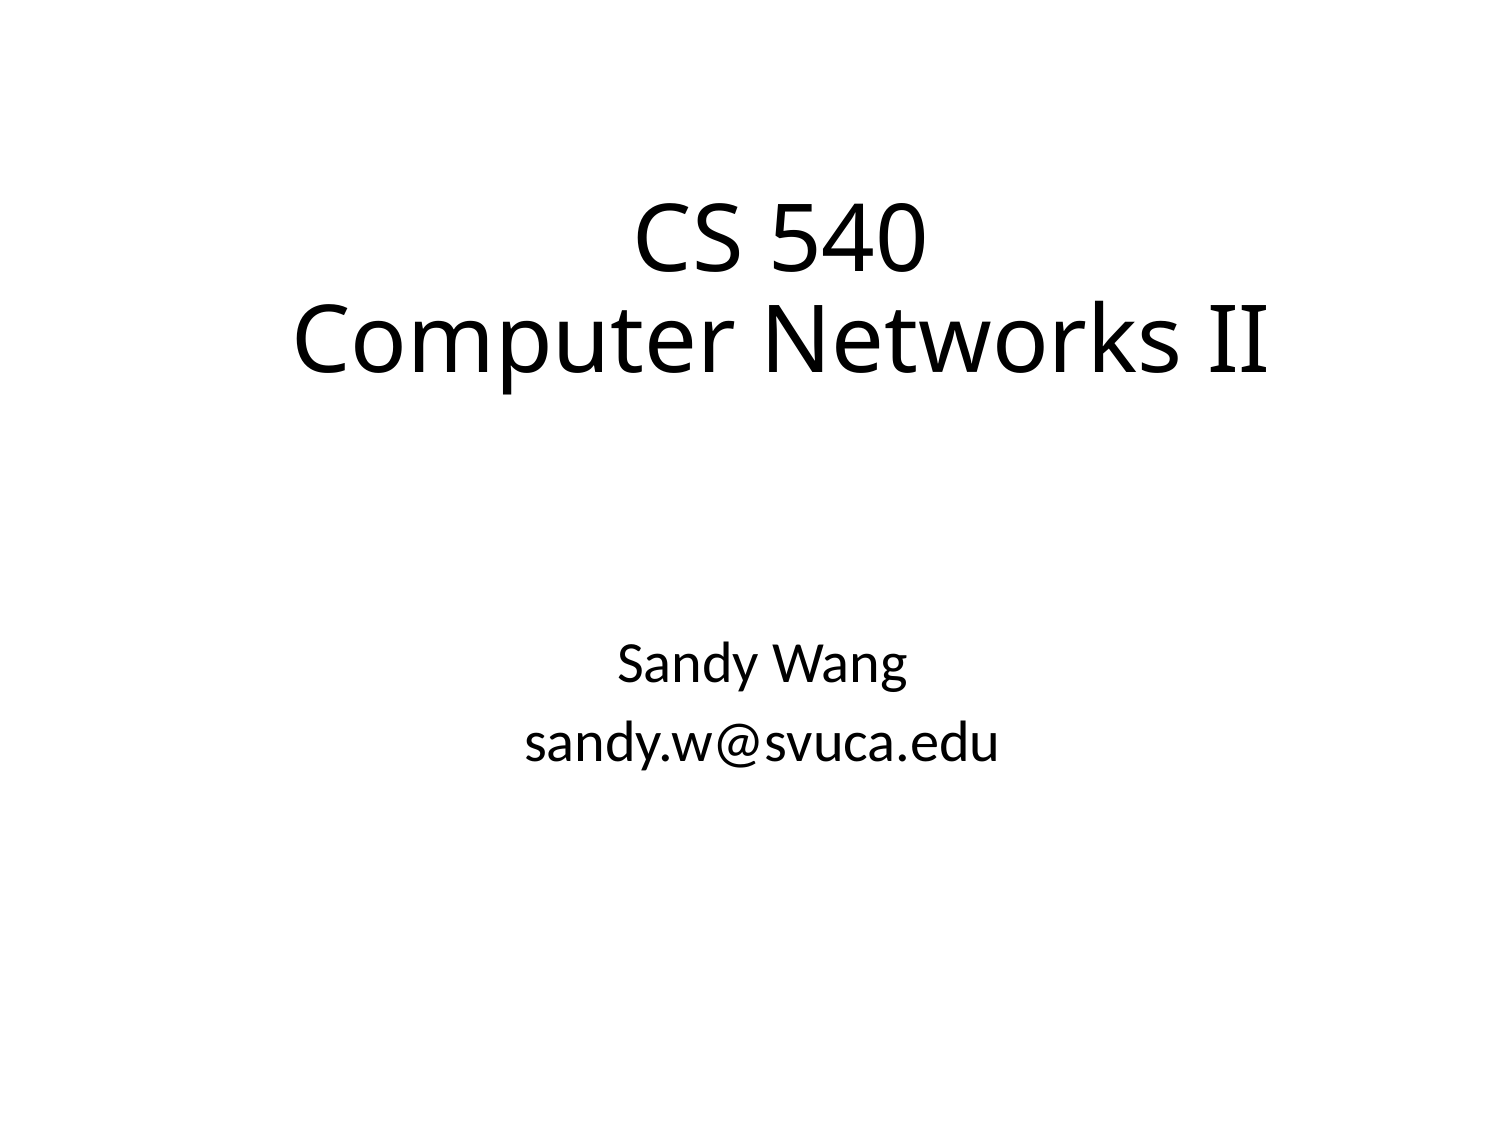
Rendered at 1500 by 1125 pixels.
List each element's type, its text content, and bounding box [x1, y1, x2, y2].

title CS 540 Computer Networks II [137, 112, 1425, 400]
subtitle Sandy Wang sandy.w@svuca.edu [237, 624, 1288, 963]
